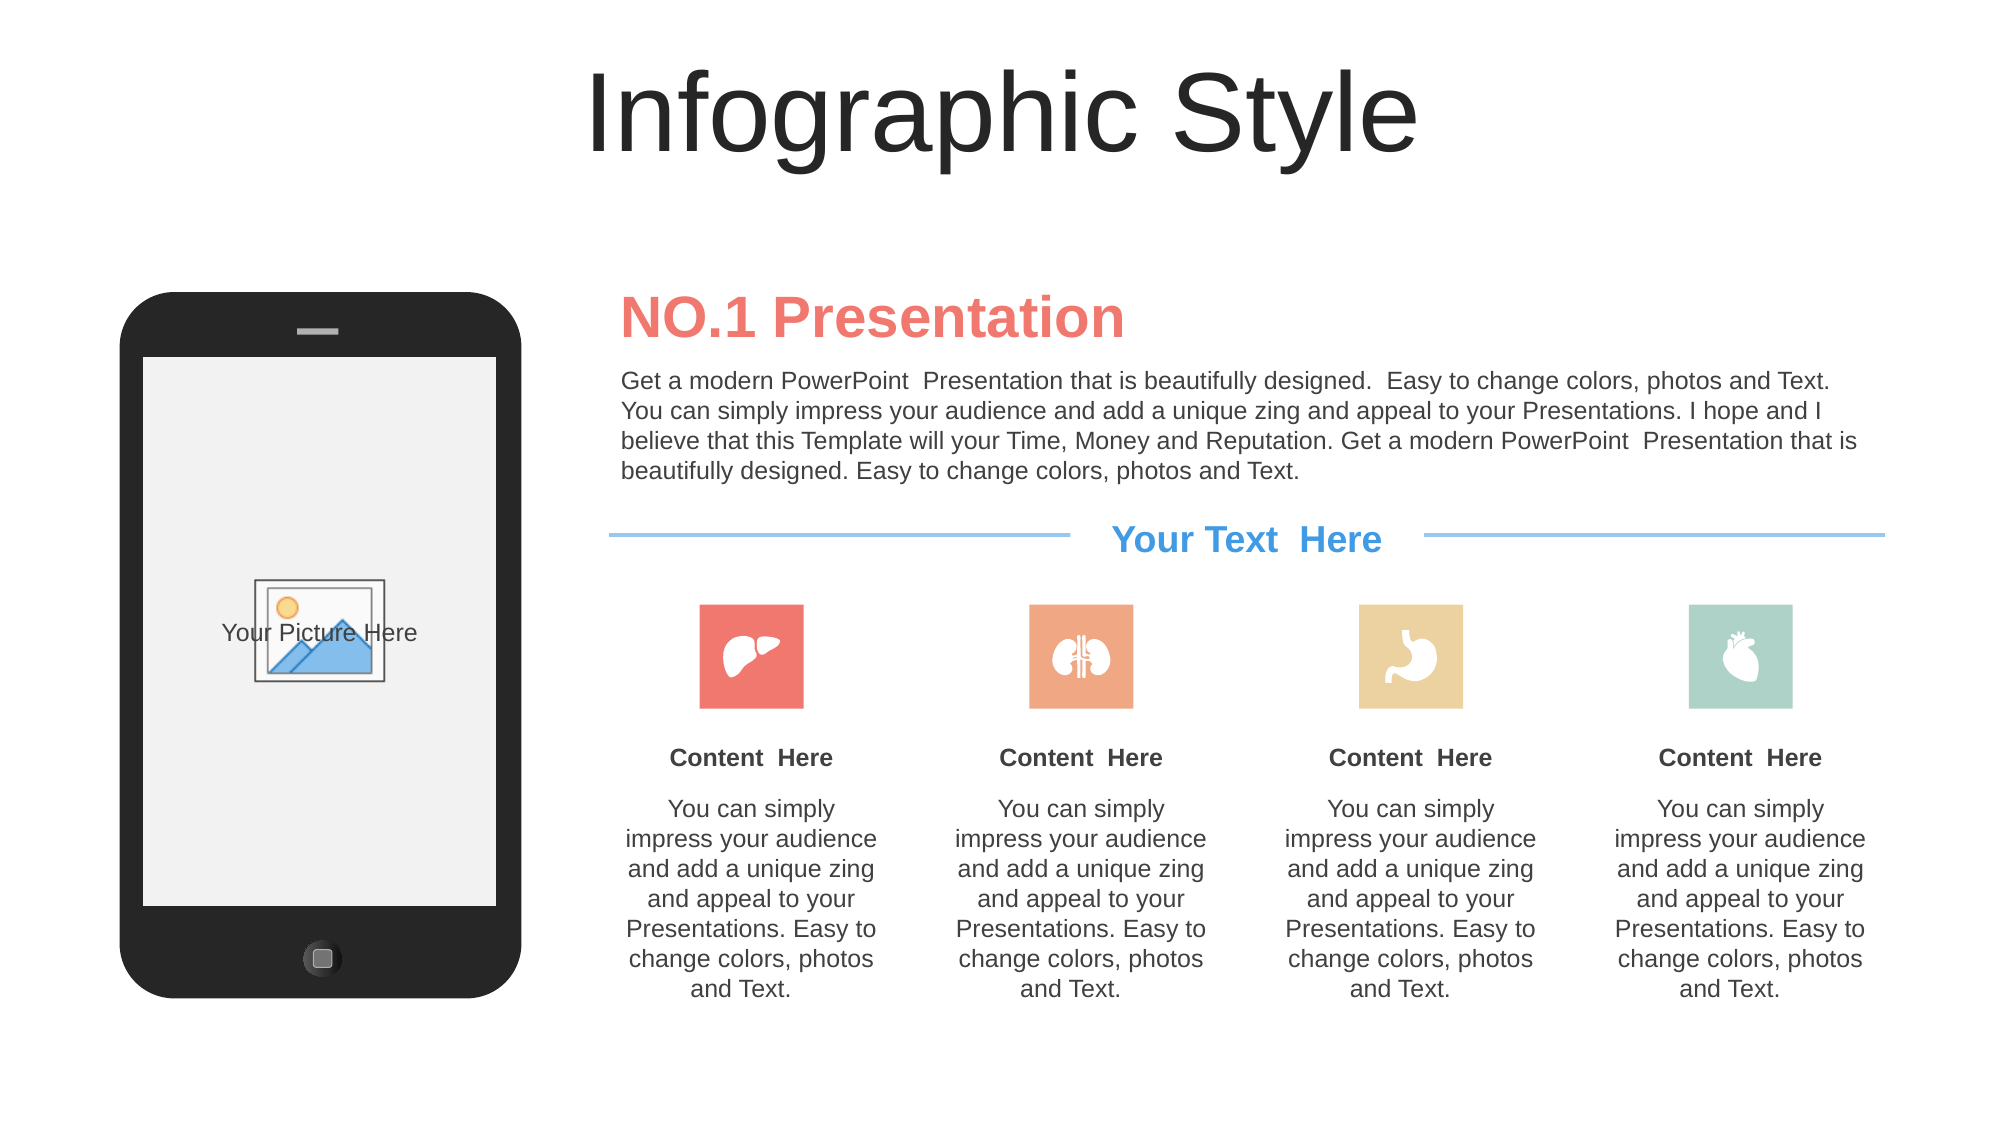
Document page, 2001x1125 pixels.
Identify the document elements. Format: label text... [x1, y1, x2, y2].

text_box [935, 734, 1227, 1013]
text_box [605, 734, 898, 1013]
picture [143, 356, 497, 906]
text_box [1052, 635, 1111, 678]
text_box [1595, 734, 1887, 1013]
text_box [1265, 734, 1557, 1013]
text_box [1385, 630, 1437, 683]
text_box Get a modern PowerPoint Presentation that is beautifully designed. Easy to change colors, photos and Text. You can simply impress your audience and add a unique zing and appeal to your Presentations. I hope and I believe that this Template will your Time, Money and Reputation. Get a modern PowerPoint Presentation that is beautifully designed. Easy to change colors, photos and Text. [606, 357, 1891, 492]
text_box [1028, 604, 1134, 710]
text_box Your Text Here [1070, 507, 1424, 567]
text_box [699, 604, 805, 710]
text_box NO.1 Presentation [606, 271, 1891, 357]
text_box [1722, 631, 1759, 682]
text_box [1688, 604, 1794, 710]
list Infographic Style [53, 55, 1952, 175]
text_box [723, 635, 781, 678]
text_box [1358, 604, 1464, 710]
